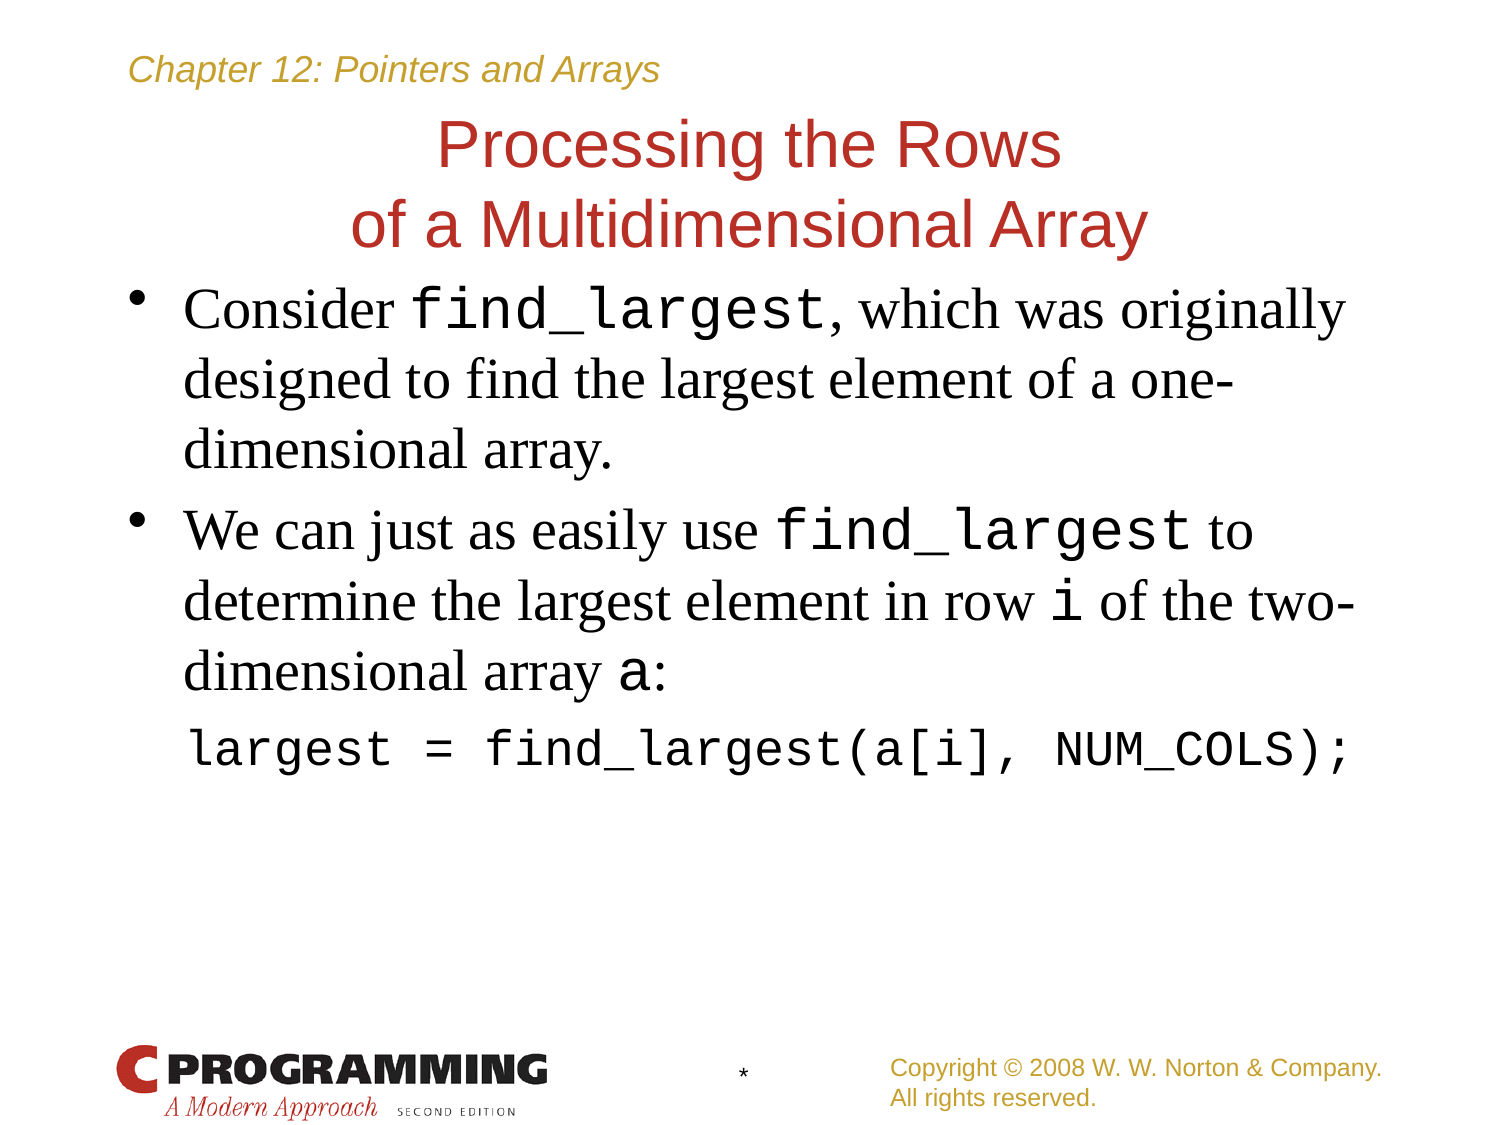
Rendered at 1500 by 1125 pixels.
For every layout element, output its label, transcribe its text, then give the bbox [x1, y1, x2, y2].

text_box * [687, 1050, 800, 1100]
list Consider find_largest, which was originally designed to find the largest element of a one-dimensional array. We can just as easily use find_largest to determine the largest element in row i of the two-dimensional array a: largest = find_largest(a[i], NUM_COLS); [112, 262, 1388, 1038]
picture [112, 1041, 550, 1123]
text_box Copyright © 2008 W. W. Norton & Company. All rights reserved. [874, 1043, 1388, 1119]
title Processing the Rows of a Multidimensional Array [112, 125, 1388, 238]
